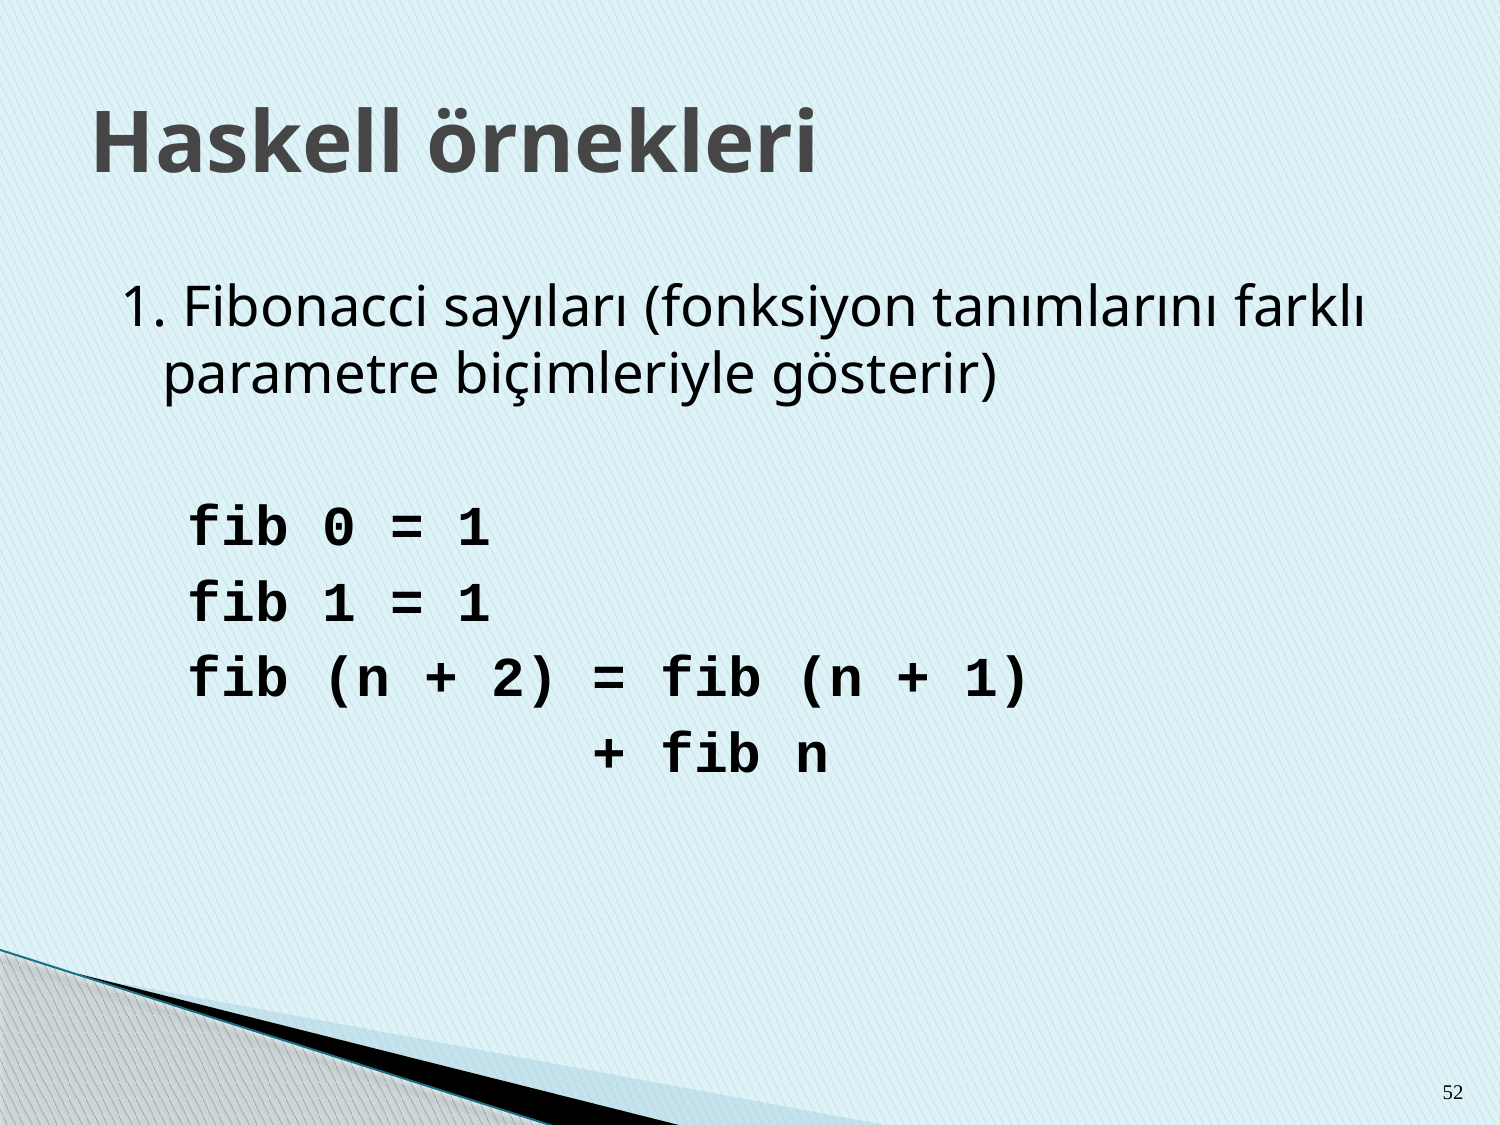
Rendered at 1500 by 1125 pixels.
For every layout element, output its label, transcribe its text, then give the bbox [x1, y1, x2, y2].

title Haskell örnekleri [75, 45, 1425, 233]
list 1. Fibonacci sayıları (fonksiyon tanımlarını farklı parametre biçimleriyle gösterir) fib 0 = 1 fib 1 = 1 fib (n + 2) = fib (n + 1) + fib n [87, 262, 1416, 1013]
slide_number 52 [1418, 1051, 1479, 1112]
